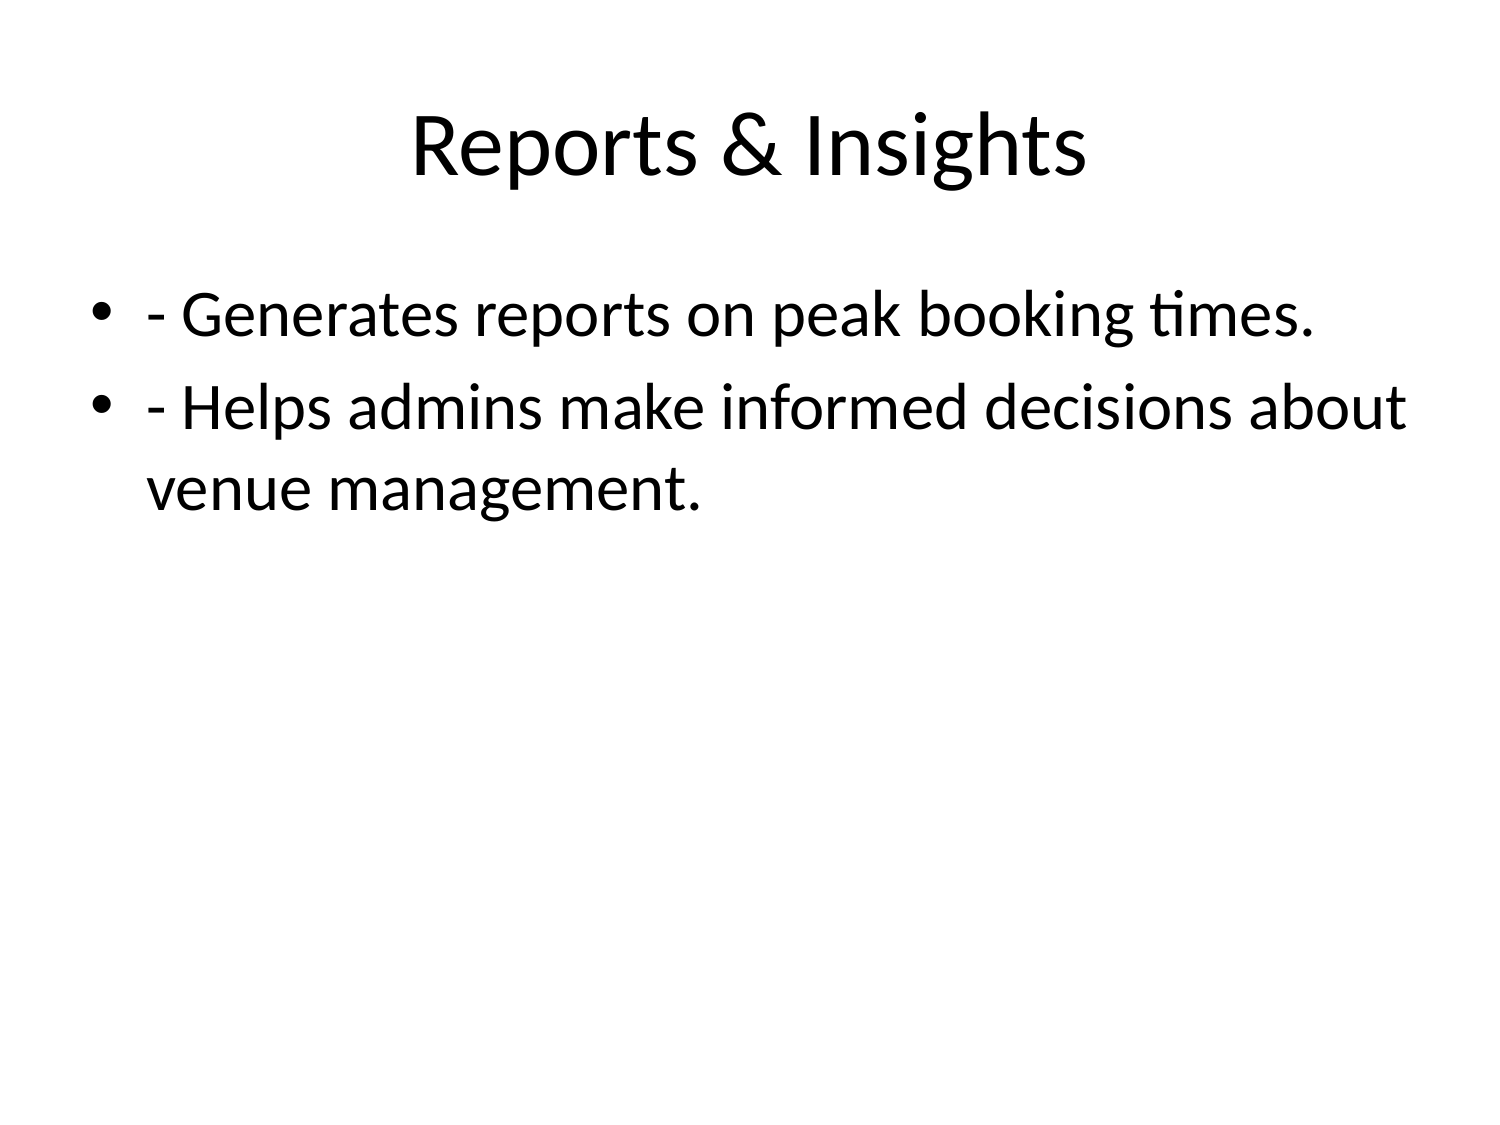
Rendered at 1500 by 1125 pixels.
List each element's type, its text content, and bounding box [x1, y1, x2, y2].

list - Generates reports on peak booking times. - Helps admins make informed decisions about venue management. [75, 262, 1425, 1005]
title Reports & Insights [75, 45, 1425, 233]
